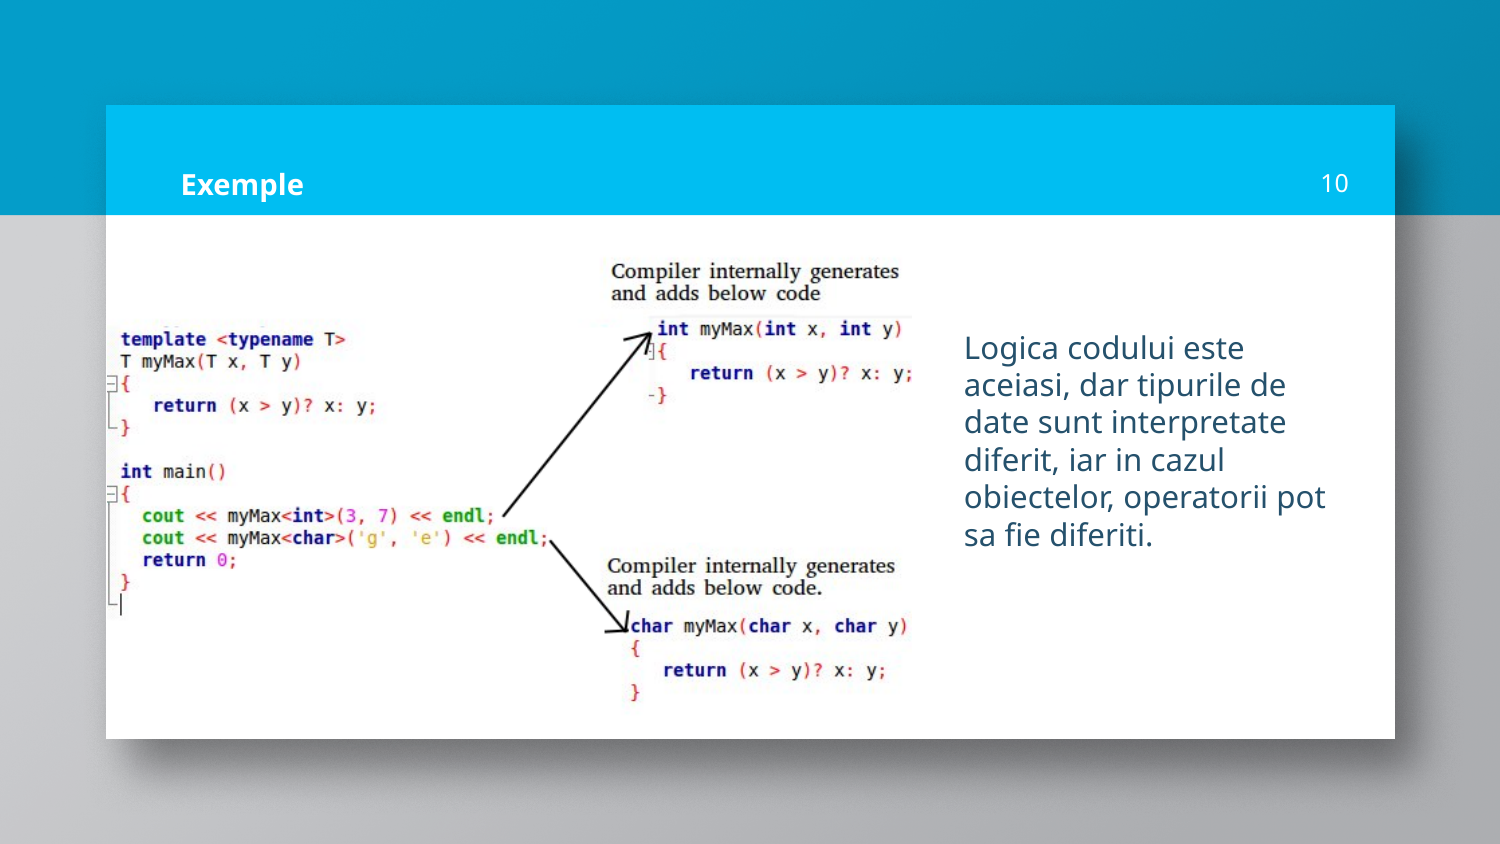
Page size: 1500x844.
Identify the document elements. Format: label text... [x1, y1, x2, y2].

slide_number 10 [1273, 106, 1364, 217]
picture [0, 216, 1500, 844]
title Exemple [165, 106, 1273, 217]
list Logica codului este aceiasi, dar tipurile de date sunt interpretate diferit, iar in cazul obiectelor, operatorii pot sa fie diferiti. [948, 312, 1364, 767]
